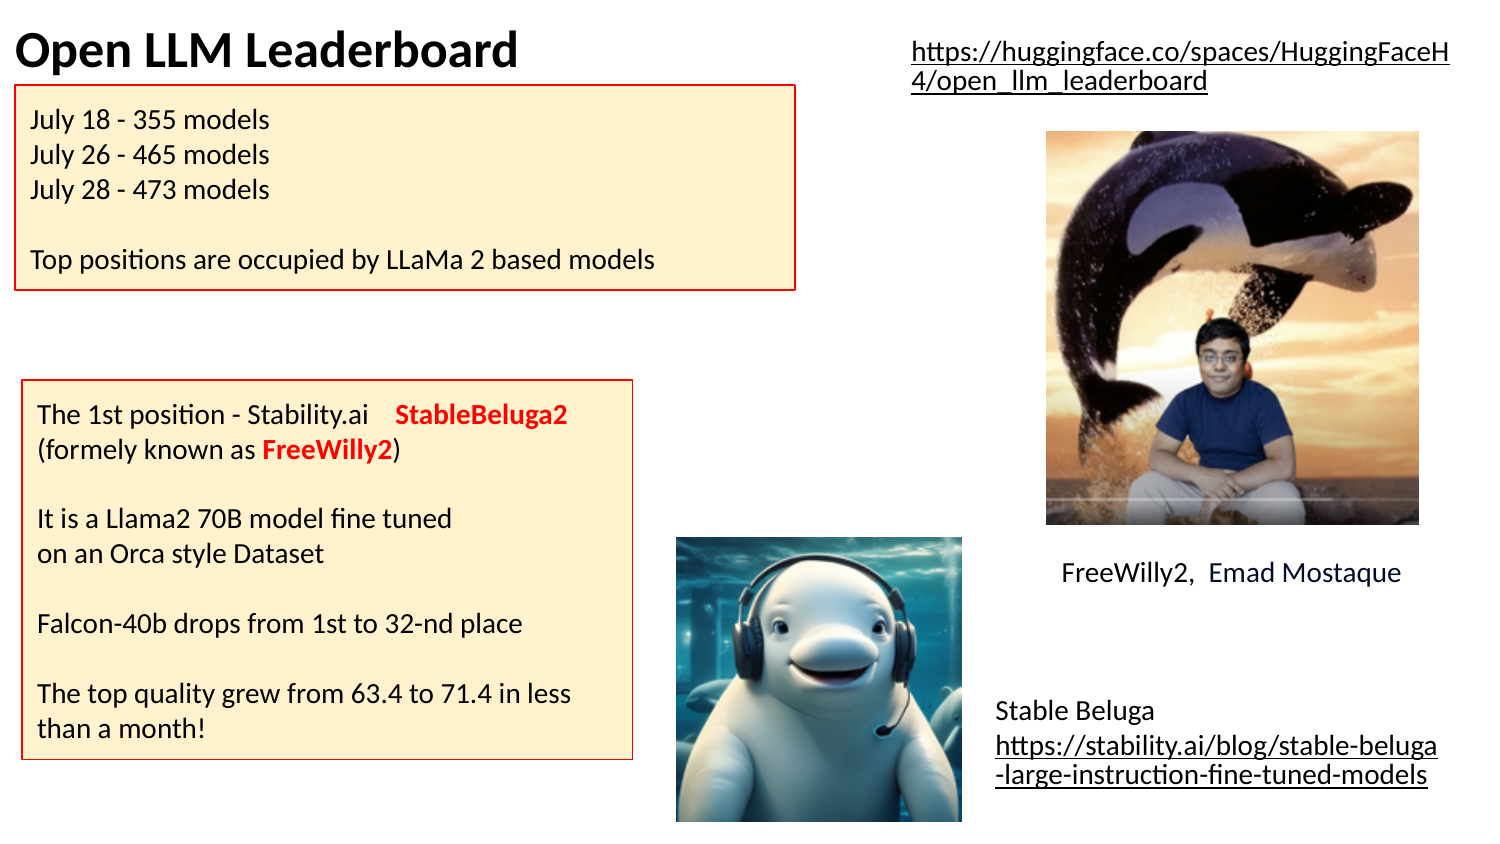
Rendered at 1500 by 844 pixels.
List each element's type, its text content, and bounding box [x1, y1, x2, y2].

text_box Open LLM Leaderboard [0, 0, 611, 93]
text_box July 18 - 355 models July 26 - 465 models July 28 - 473 models Top positions are occupied by LLaMa 2 based models [15, 85, 795, 290]
picture [1046, 131, 1419, 525]
text_box https://huggingface.co/spaces/HuggingFaceH4/open_llm_leaderboard [896, 17, 1478, 118]
text_box FreeWilly2, Emad Mostaque [1046, 537, 1419, 603]
text_box Stable Beluga https://stability.ai/blog/stable-beluga-large-instruction-fine-tuned-models [980, 676, 1461, 812]
text_box The 1st position - Stability.ai StableBeluga2 (formely known as FreeWilly2) It is a Llama2 70B model fine tuned on an Orca style Dataset Falcon-40b drops from 1st to 32-nd place The top quality grew from 63.4 to 71.4 in less than a month! [22, 379, 633, 760]
picture [676, 537, 962, 822]
